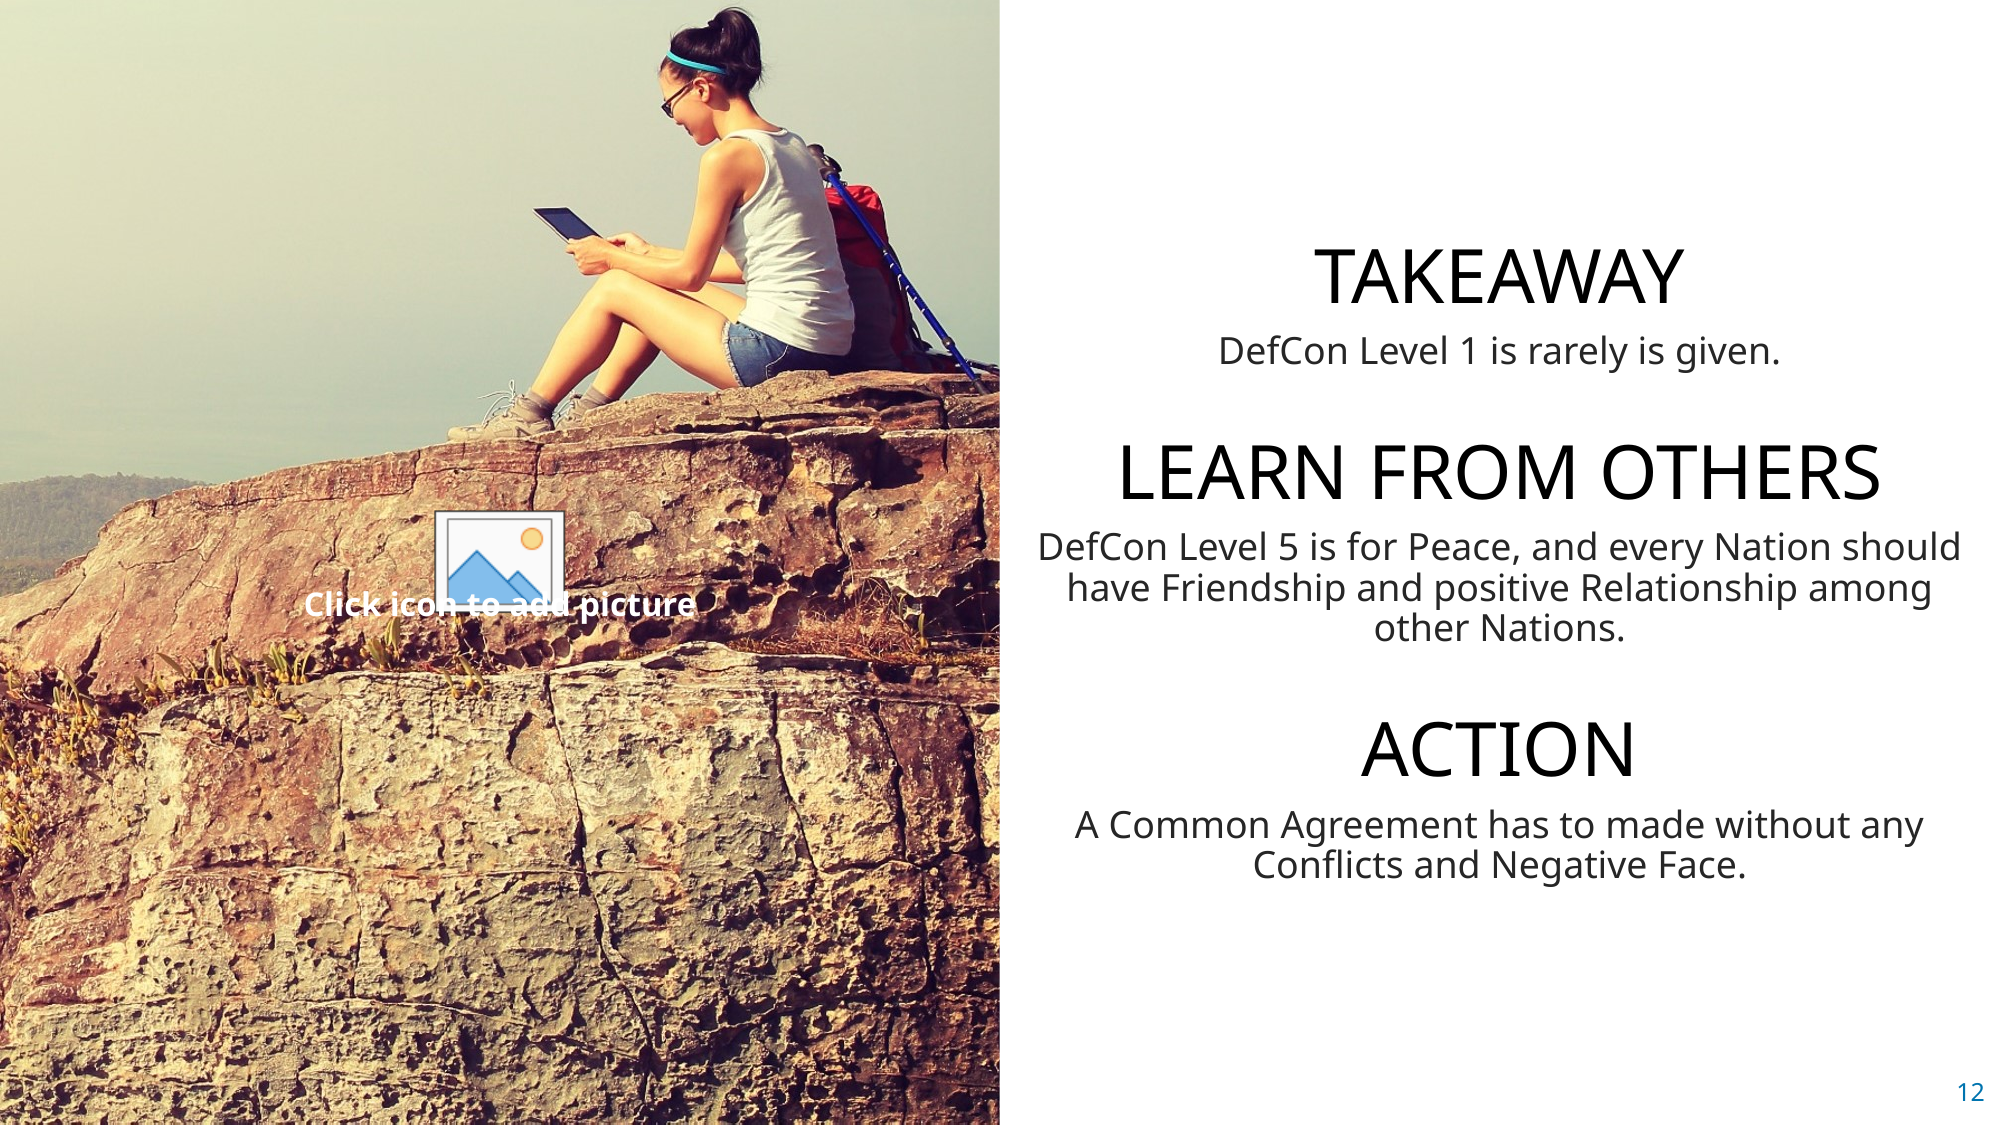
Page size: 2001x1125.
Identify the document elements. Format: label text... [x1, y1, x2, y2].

slide_number 12 [1914, 1063, 2000, 1124]
list TAKEAWAY DefCon Level 1 is rarely is given. LEARN FROM OTHERS DefCon Level 5 is for Peace, and every Nation should have Friendship and positive Relationship among other Nations. ACTION A Common Agreement has to made without any Conflicts and Negative Face. [1000, 247, 2000, 877]
picture [0, 0, 1000, 1125]
